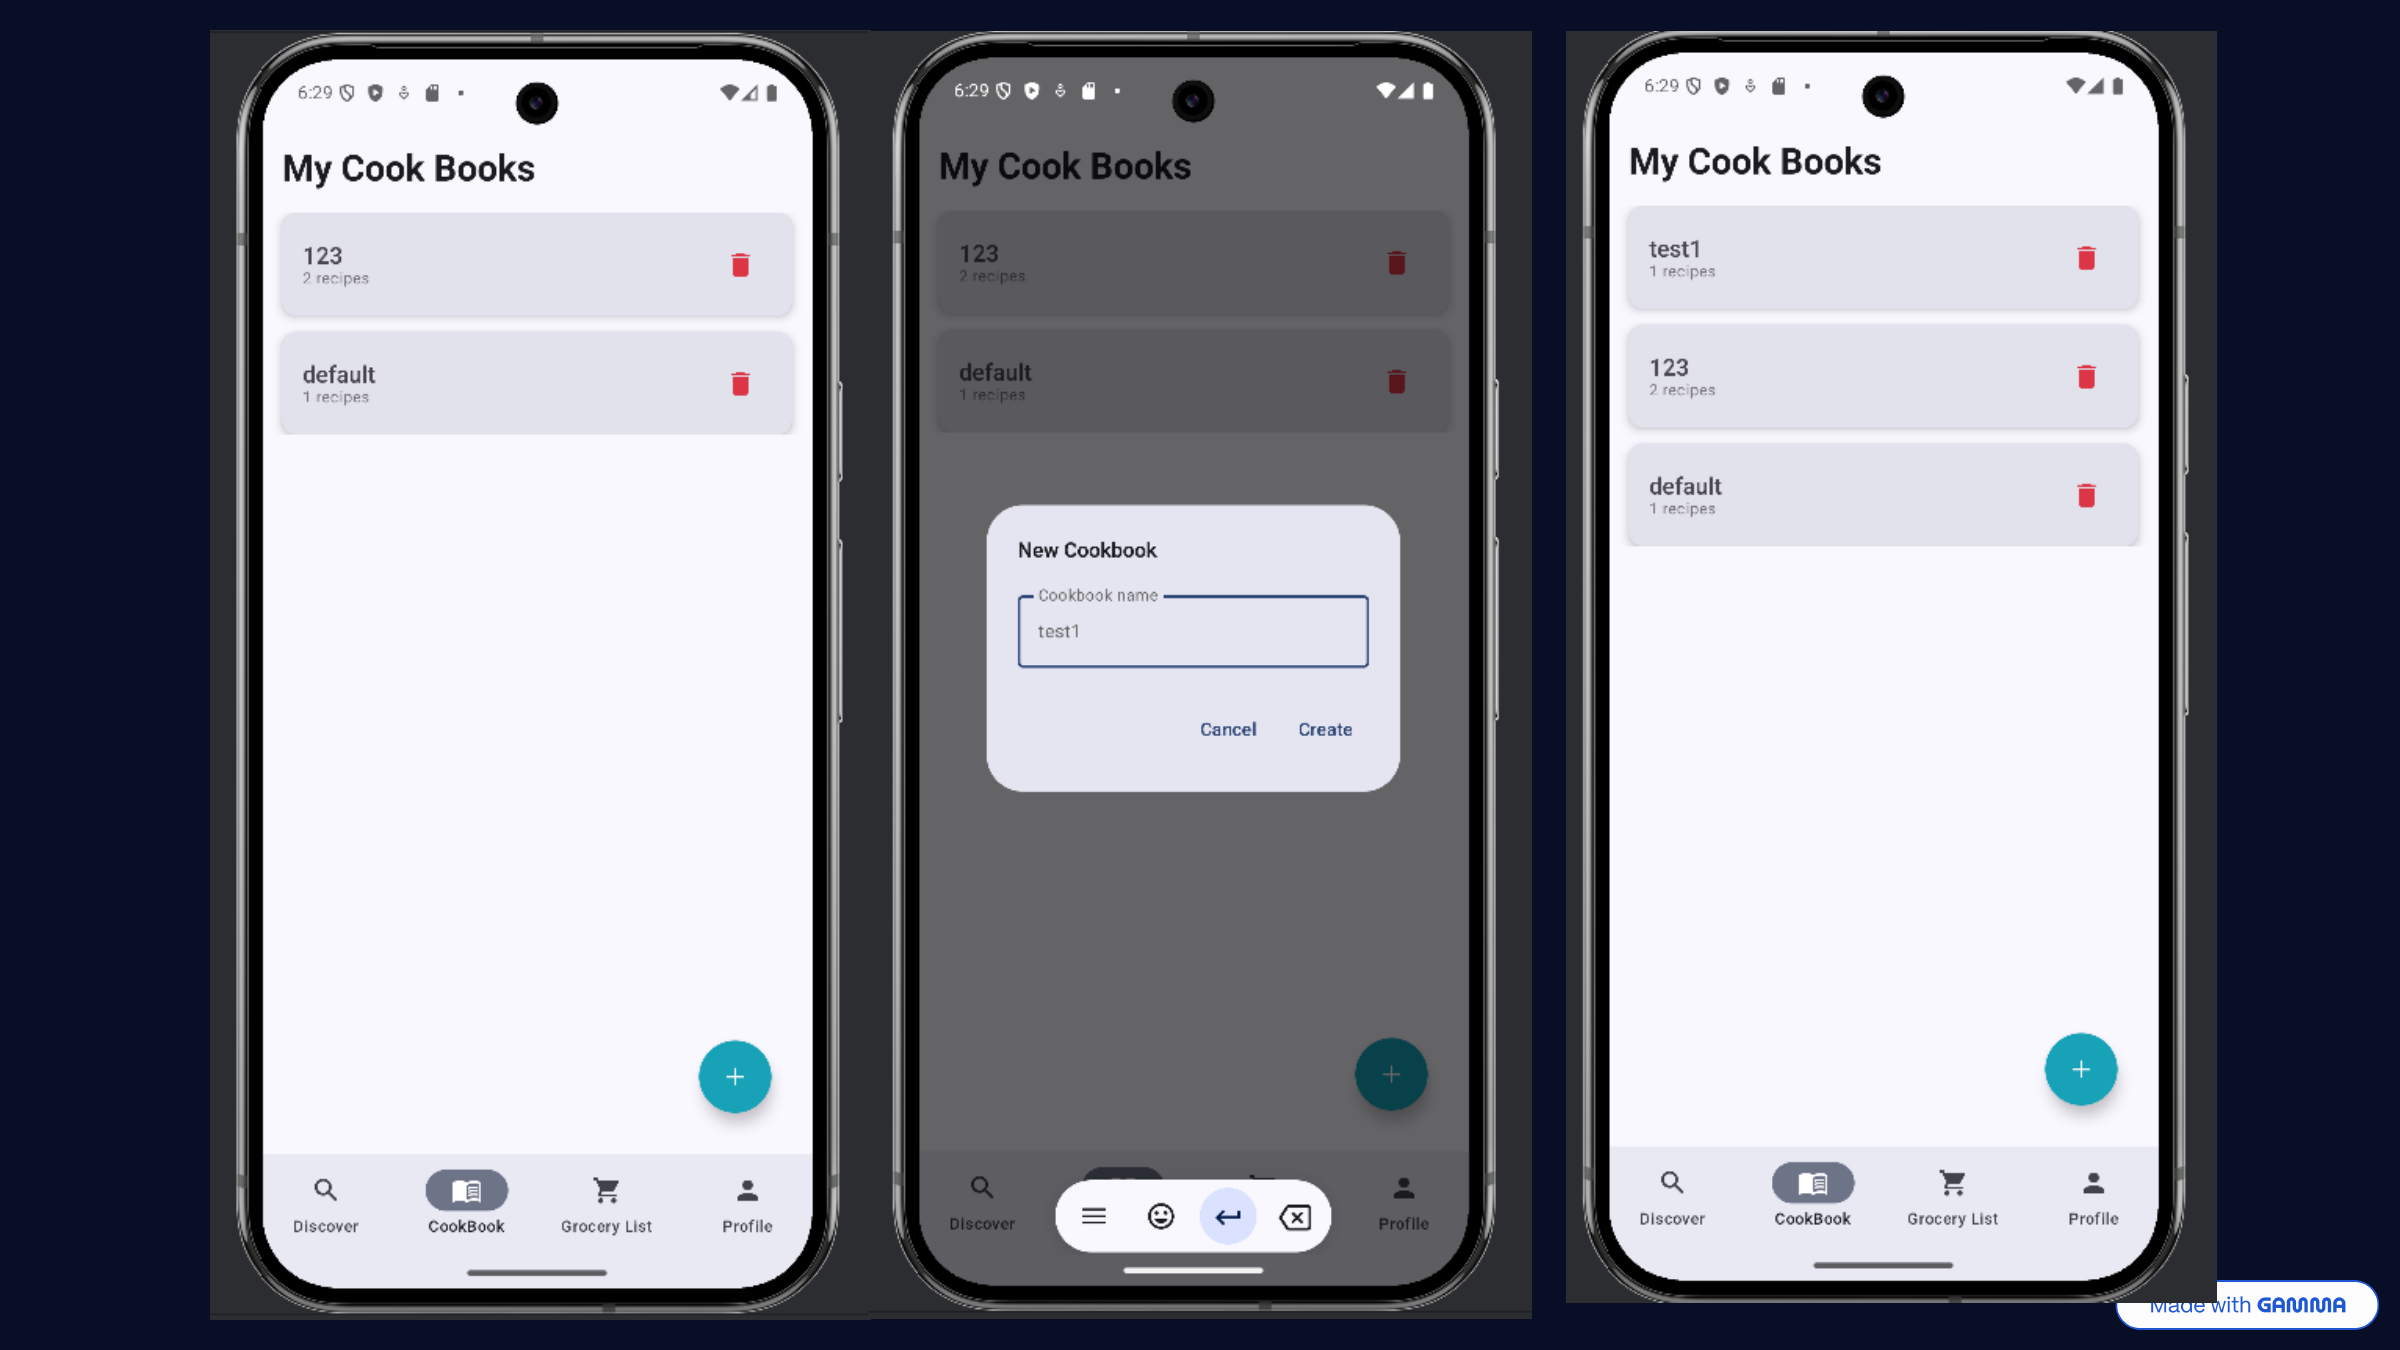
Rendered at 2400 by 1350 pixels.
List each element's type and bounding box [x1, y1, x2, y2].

picture [210, 30, 1532, 1320]
picture [1566, 31, 2389, 1339]
